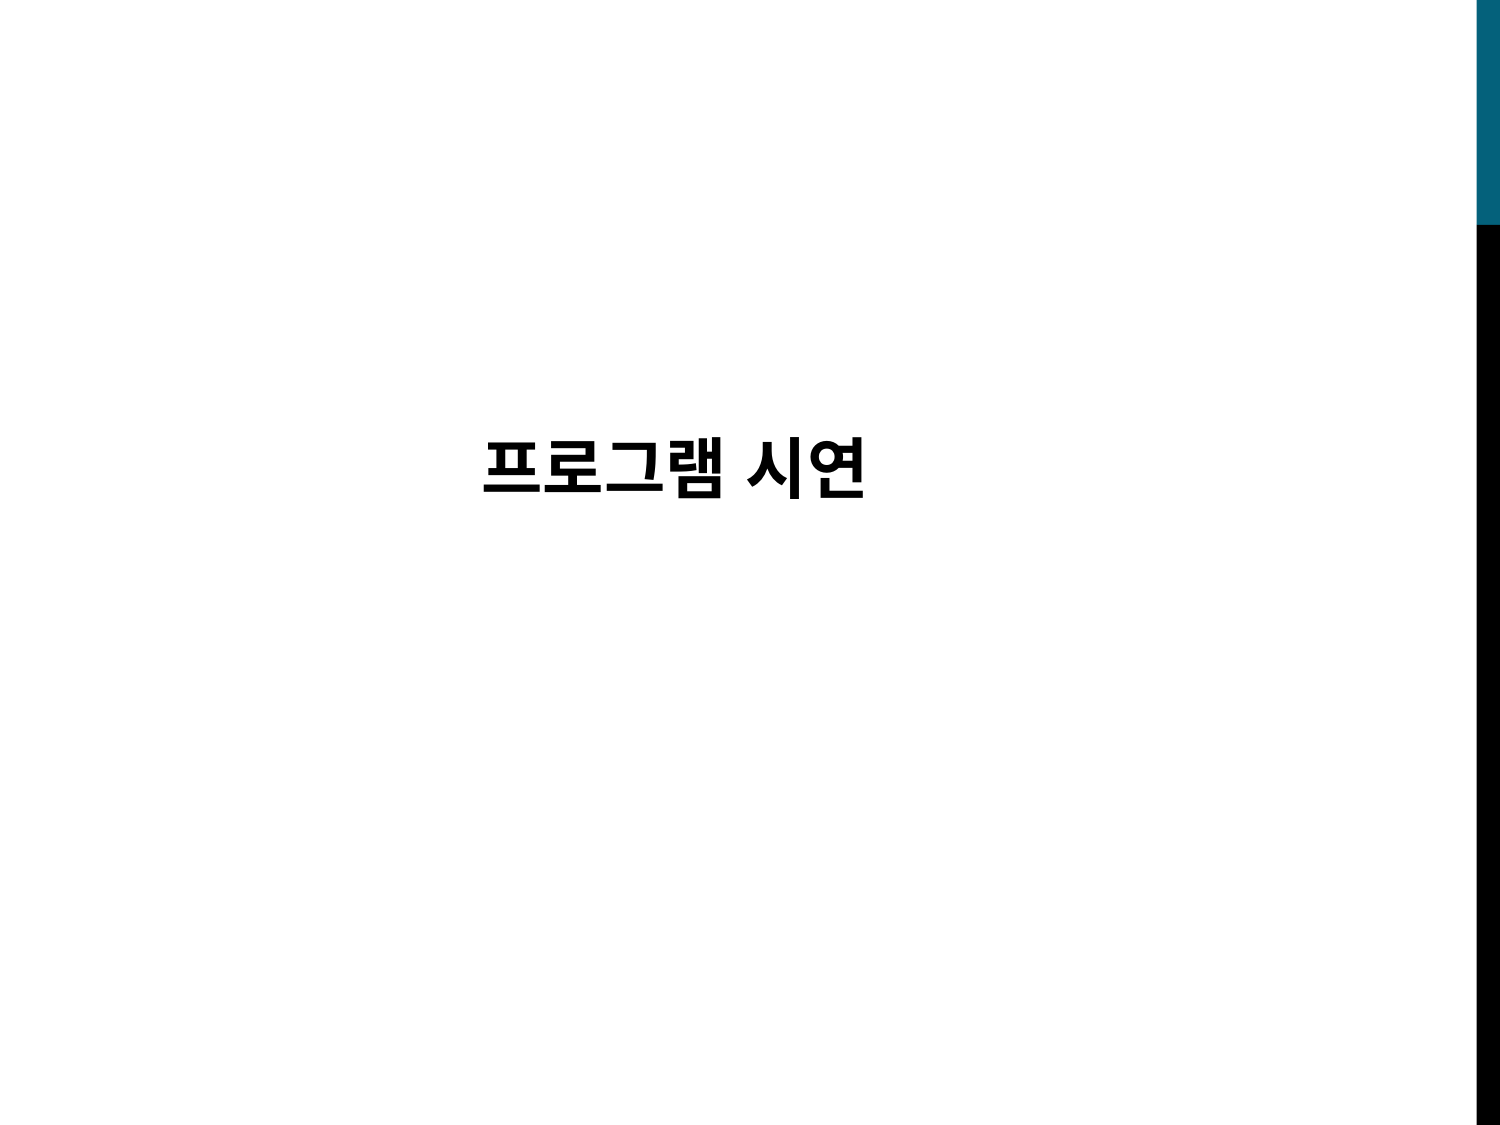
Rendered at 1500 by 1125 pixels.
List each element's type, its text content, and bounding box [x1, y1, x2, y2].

text_box 프로그램 시연 [466, 419, 1058, 514]
